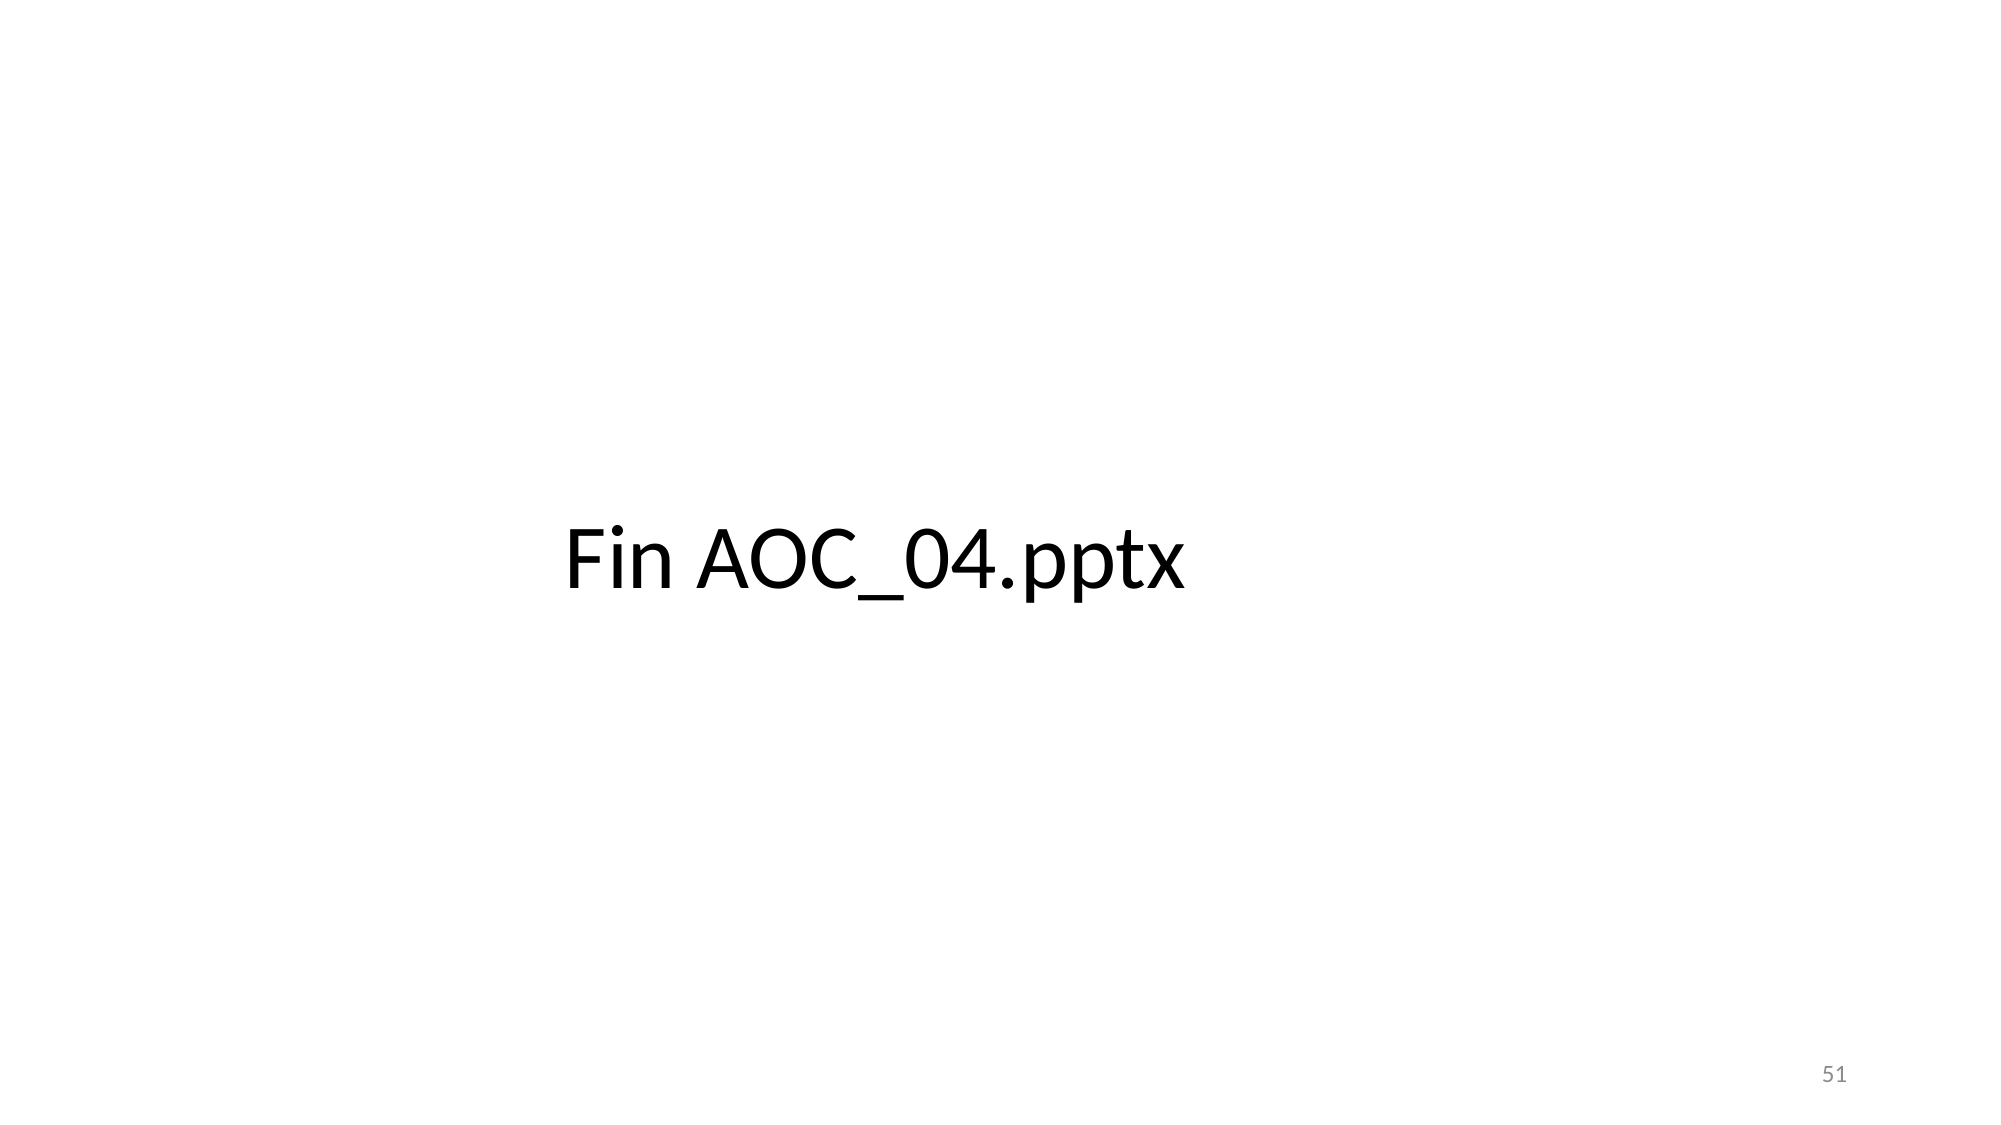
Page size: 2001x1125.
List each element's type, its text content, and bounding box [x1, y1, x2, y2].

slide_number 51 [1412, 1042, 1863, 1103]
text_box Fin AOC_04.pptx [549, 489, 1208, 662]
